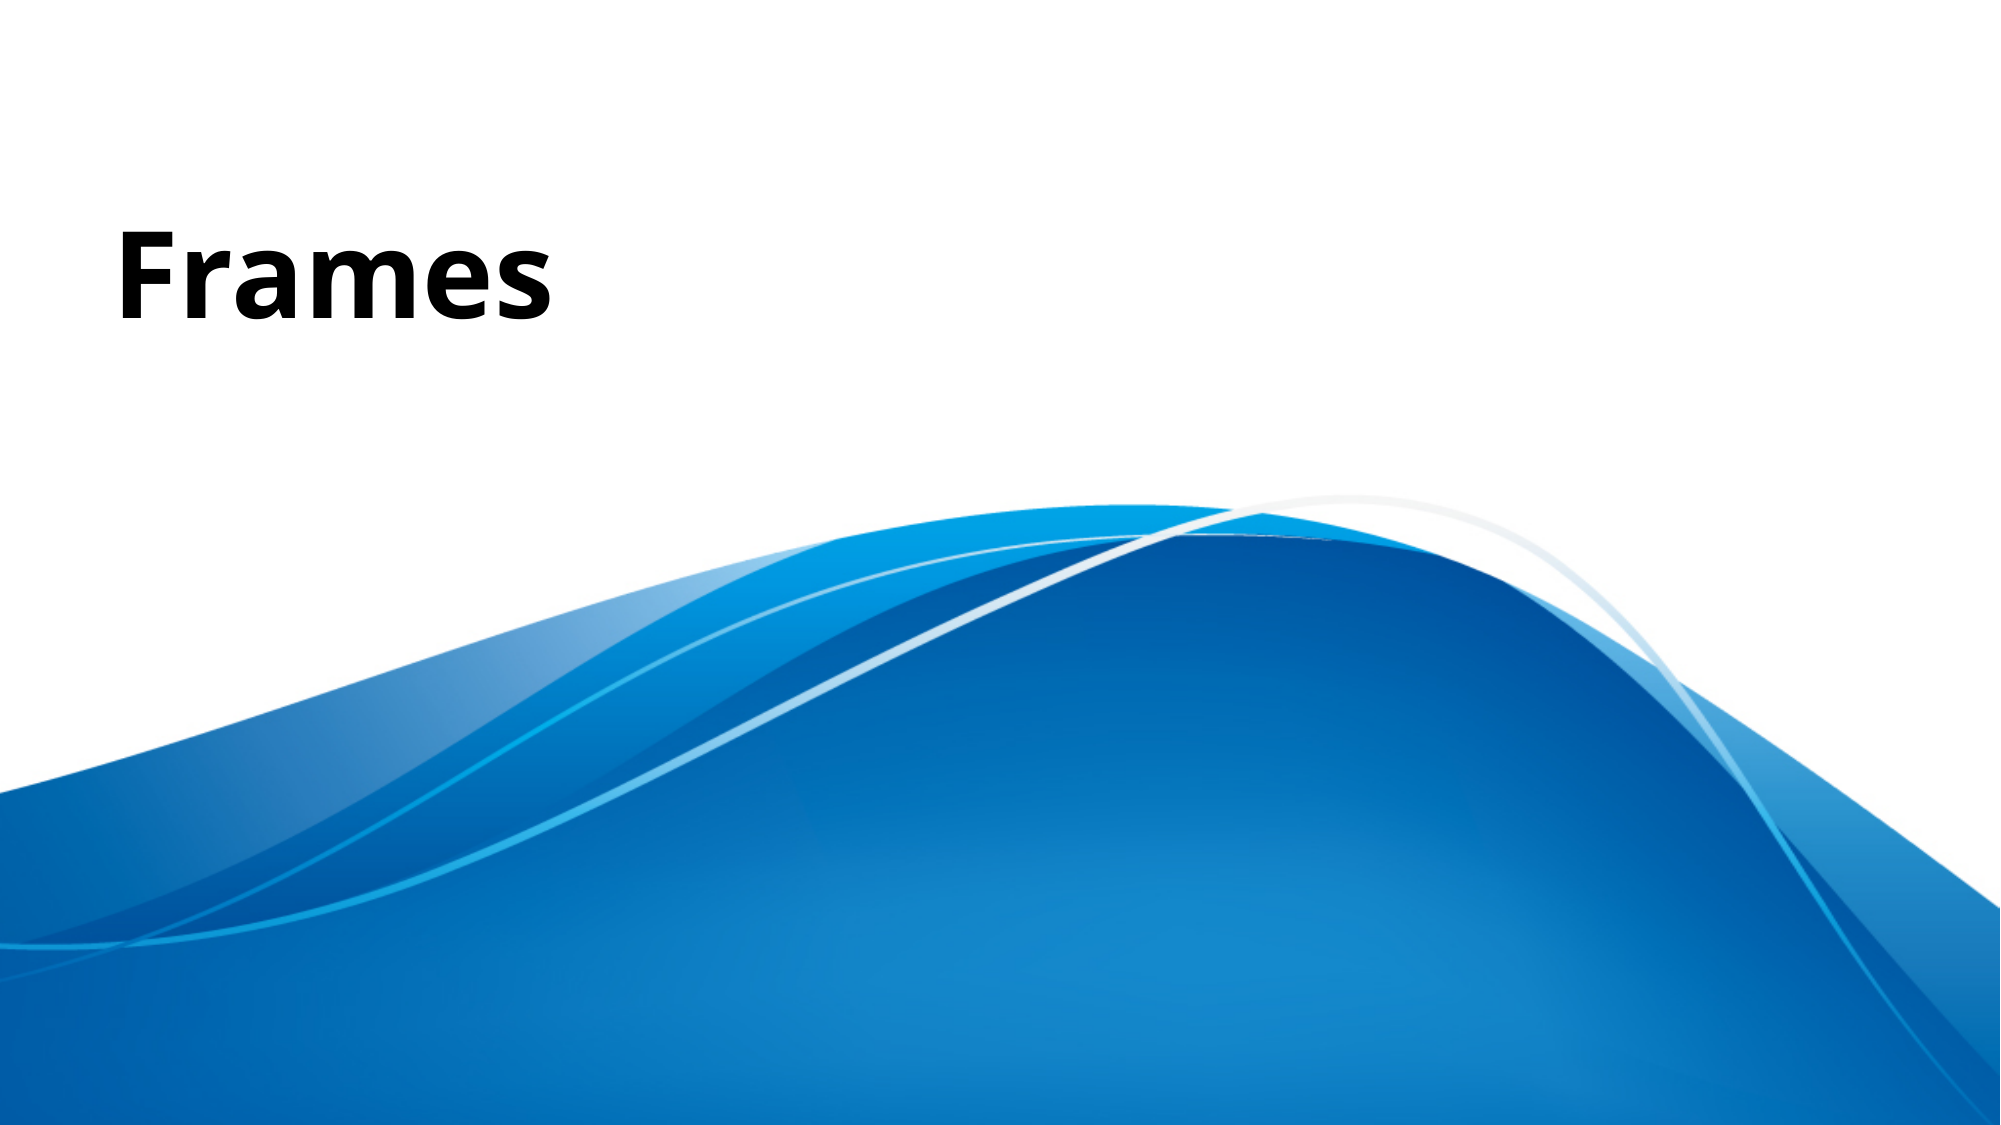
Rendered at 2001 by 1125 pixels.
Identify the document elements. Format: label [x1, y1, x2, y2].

picture [0, 124, 2000, 1125]
